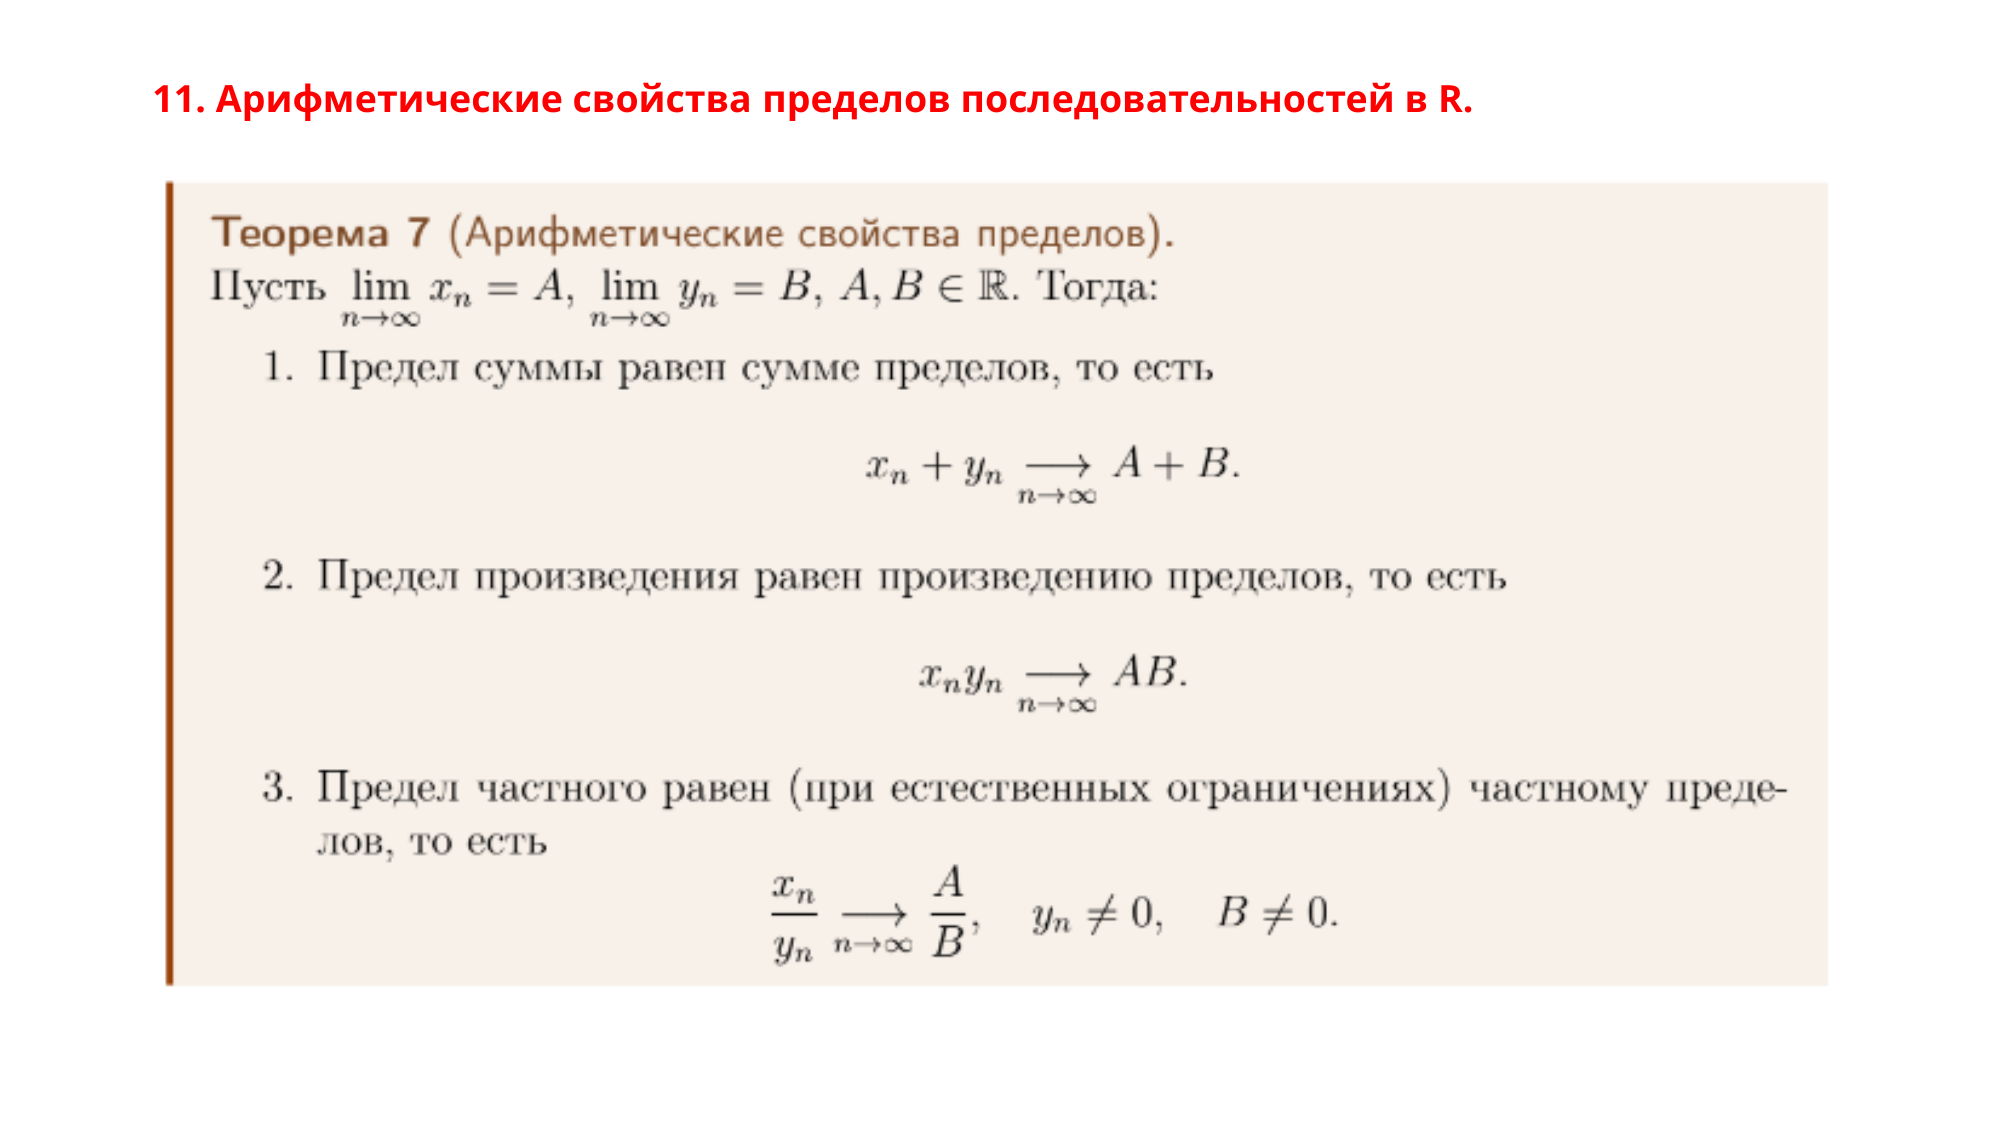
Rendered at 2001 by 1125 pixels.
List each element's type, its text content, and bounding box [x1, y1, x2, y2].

picture [152, 162, 1848, 1006]
title 11. Арифметические свойства пределов последовательностей в R. [137, 62, 1863, 138]
